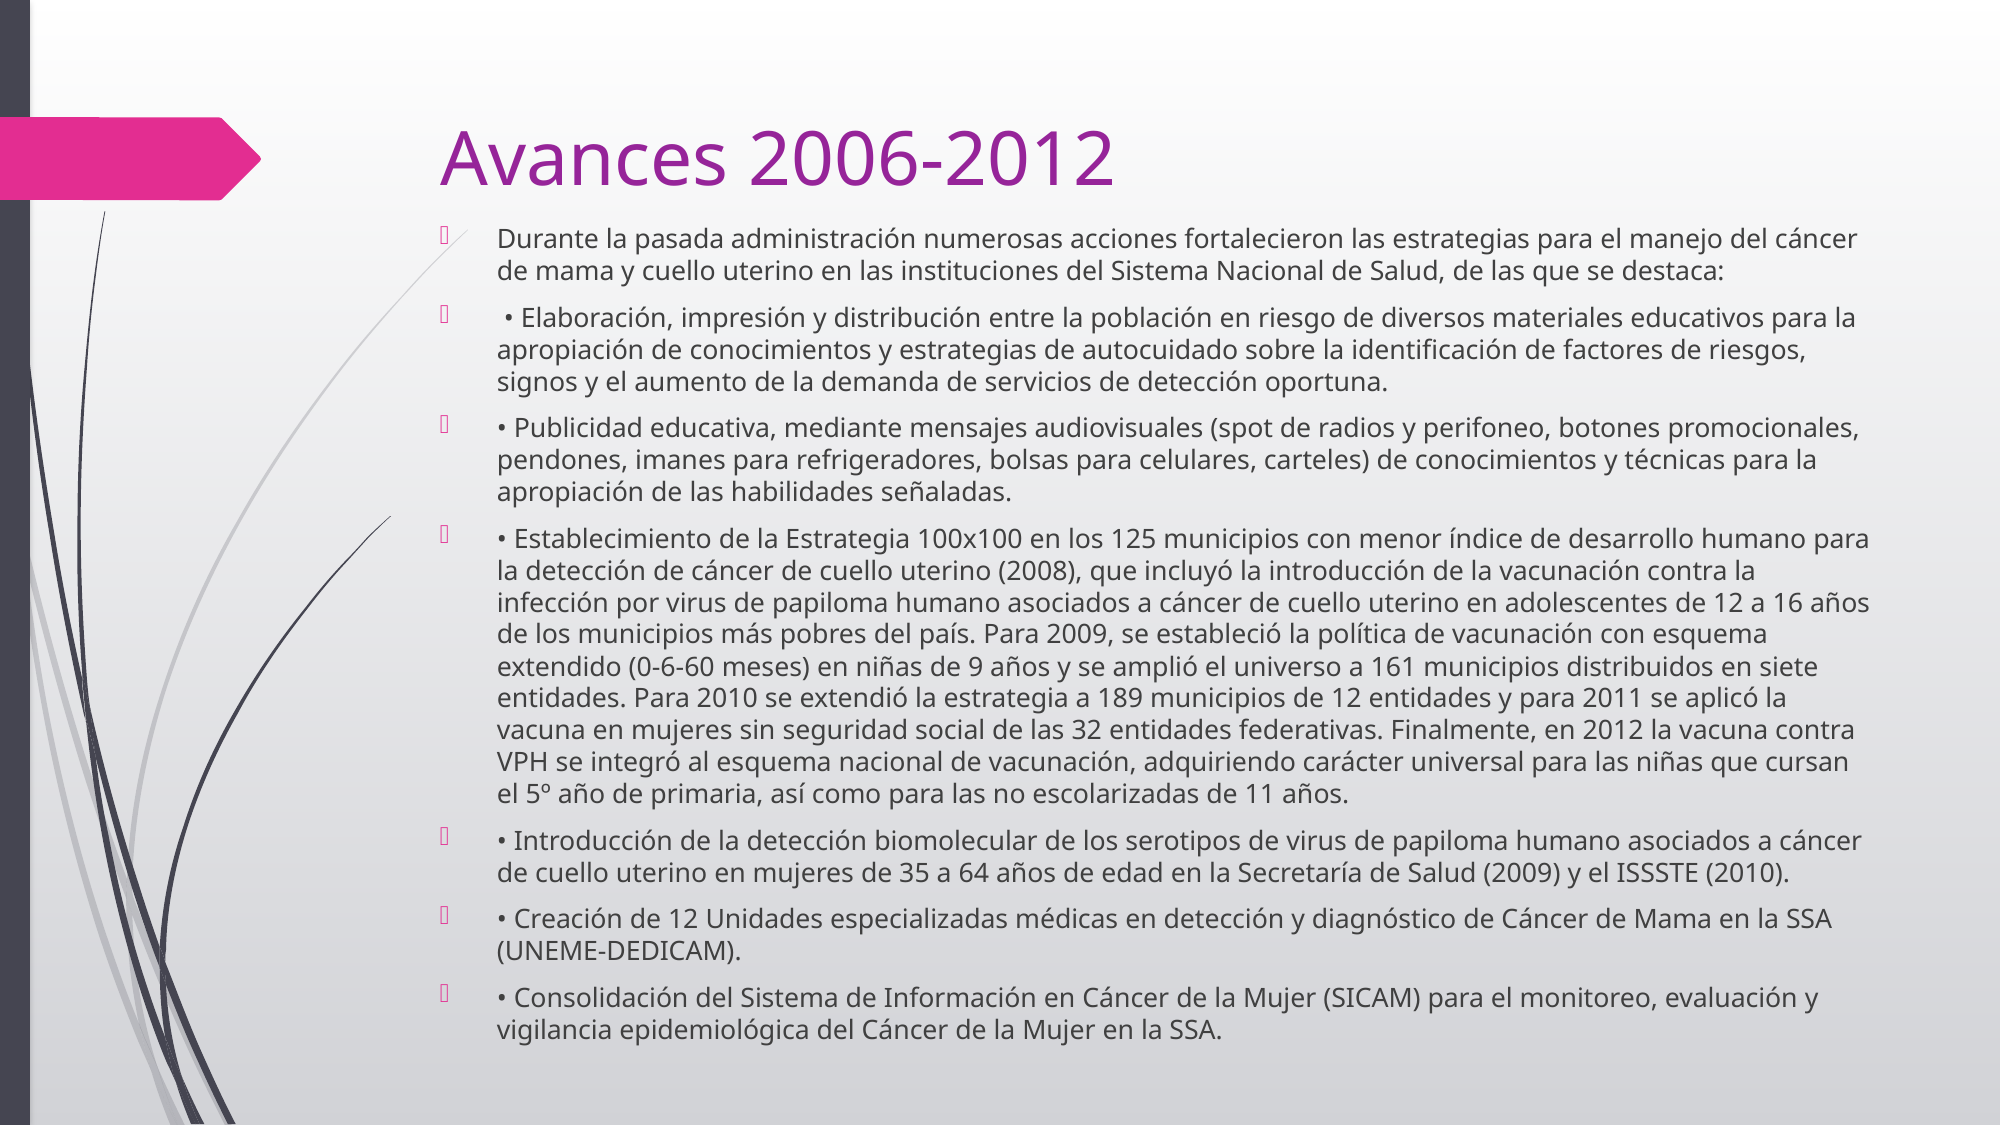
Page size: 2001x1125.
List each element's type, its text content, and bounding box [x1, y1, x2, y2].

list Durante la pasada administración numerosas acciones fortalecieron las estrategias para el manejo del cáncer de mama y cuello uterino en las instituciones del Sistema Nacional de Salud, de las que se destaca: • Elaboración, impresión y distribución entre la población en riesgo de diversos materiales educativos para la apropiación de conocimientos y estrategias de autocuidado sobre la identificación de factores de riesgos, signos y el aumento de la demanda de servicios de detección oportuna. • Publicidad educativa, mediante mensajes audiovisuales (spot de radios y perifoneo, botones promocionales, pendones, imanes para refrigeradores, bolsas para celulares, carteles) de conocimientos y técnicas para la apropiación de las habilidades señaladas. • Establecimiento de la Estrategia 100x100 en los 125 municipios con menor índice de desarrollo humano para la detección de cáncer de cuello uterino (2008), que incluyó la introducción de la vacunación contra la infección por virus de papiloma humano asociados a cáncer de cuello uterino en adolescentes de 12 a 16 años de los municipios más pobres del país. Para 2009, se estableció la política de vacunación con esquema extendido (0-6-60 meses) en niñas de 9 años y se amplió el universo a 161 municipios distribuidos en siete entidades. Para 2010 se extendió la estrategia a 189 municipios de 12 entidades y para 2011 se aplicó la vacuna en mujeres sin seguridad social de las 32 entidades federativas. Finalmente, en 2012 la vacuna contra VPH se integró al esquema nacional de vacunación, adquiriendo carácter universal para las niñas que cursan el 5º año de primaria, así como para las no escolarizadas de 11 años. • Introducción de la detección biomolecular de los serotipos de virus de papiloma humano asociados a cáncer de cuello uterino en mujeres de 35 a 64 años de edad en la Secretaría de Salud (2009) y el ISSSTE (2010). • Creación de 12 Unidades especializadas médicas en detección y diagnóstico de Cáncer de Mama en la SSA (UNEME-DEDICAM). • Consolidación del Sistema de Información en Cáncer de la Mujer (SICAM) para el monitoreo, evaluación y vigilancia epidemiológica del Cáncer de la Mujer en la SSA. [424, 214, 1888, 1075]
title Avances 2006-2012 [425, 102, 1888, 214]
